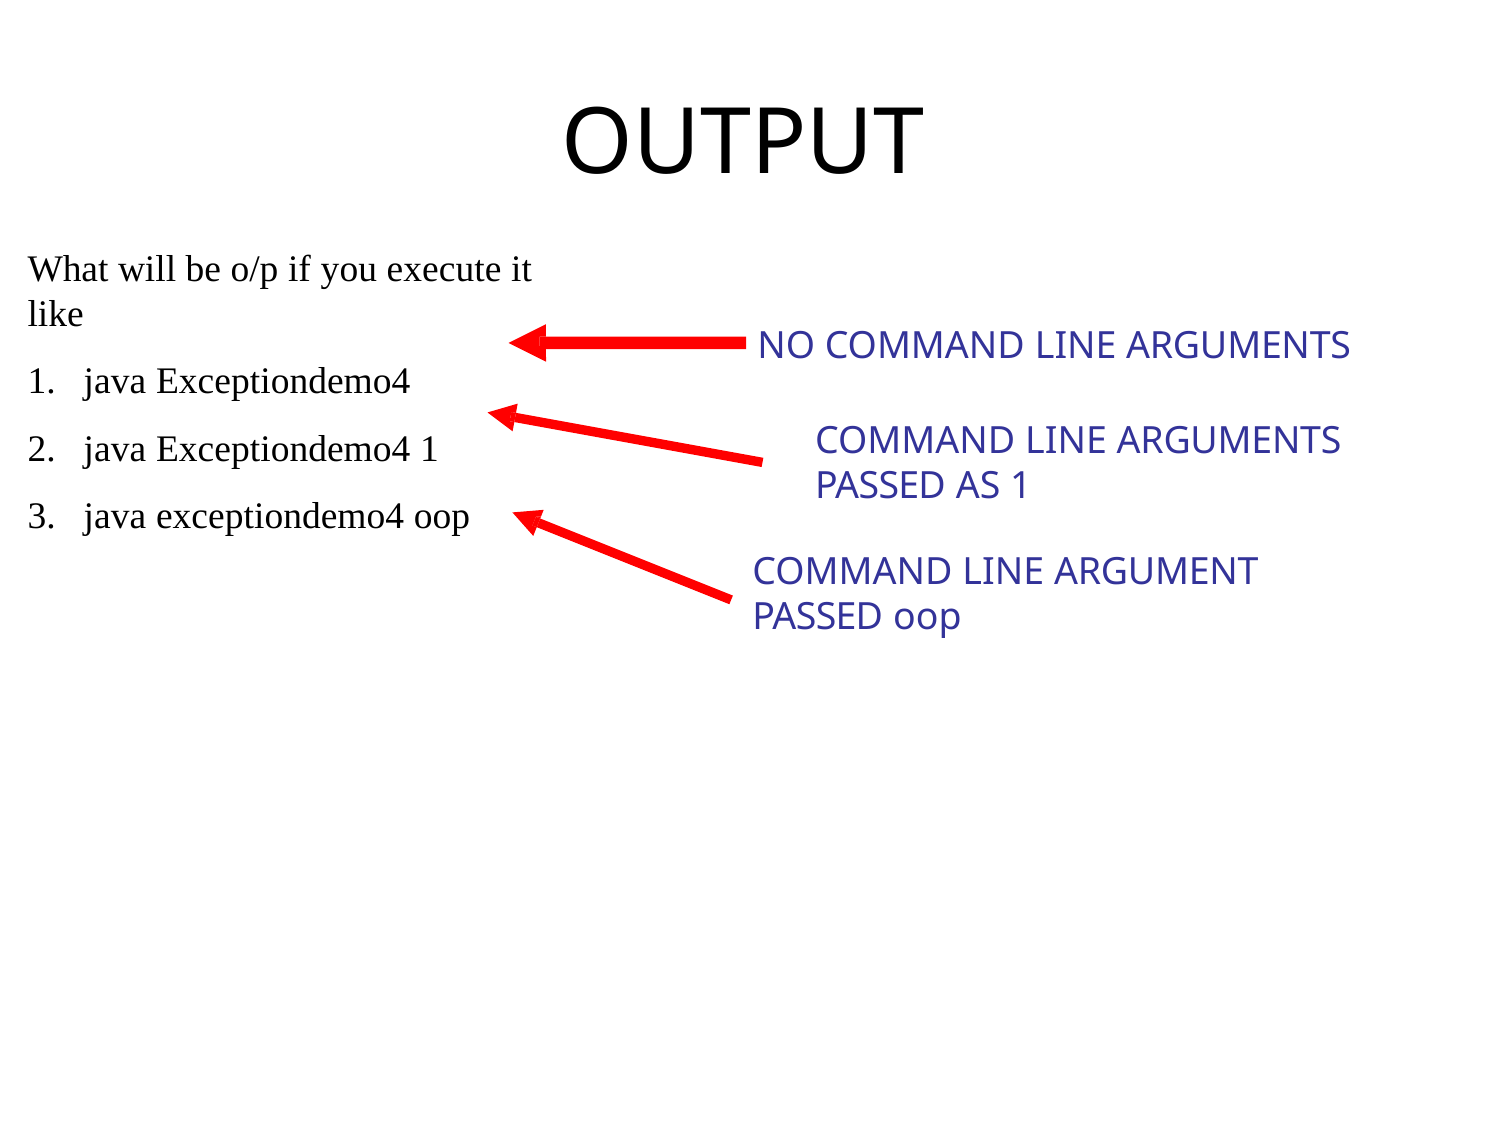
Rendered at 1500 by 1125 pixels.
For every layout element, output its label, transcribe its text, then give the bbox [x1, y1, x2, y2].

text_box [508, 324, 747, 362]
text_box [487, 403, 750, 465]
text_box What will be o/p if you execute it like java Exceptiondemo4 java Exceptiondemo4 1 java exceptiondemo4 oop [25, 219, 599, 537]
text_box [512, 509, 733, 605]
title OUTPUT [559, 79, 941, 270]
text_box NO COMMAND LINE ARGUMENTS COMMAND LINE ARGUMENTS PASSED AS 1 COMMAND LINE ARGUMENT PASSED oop [750, 318, 1446, 637]
